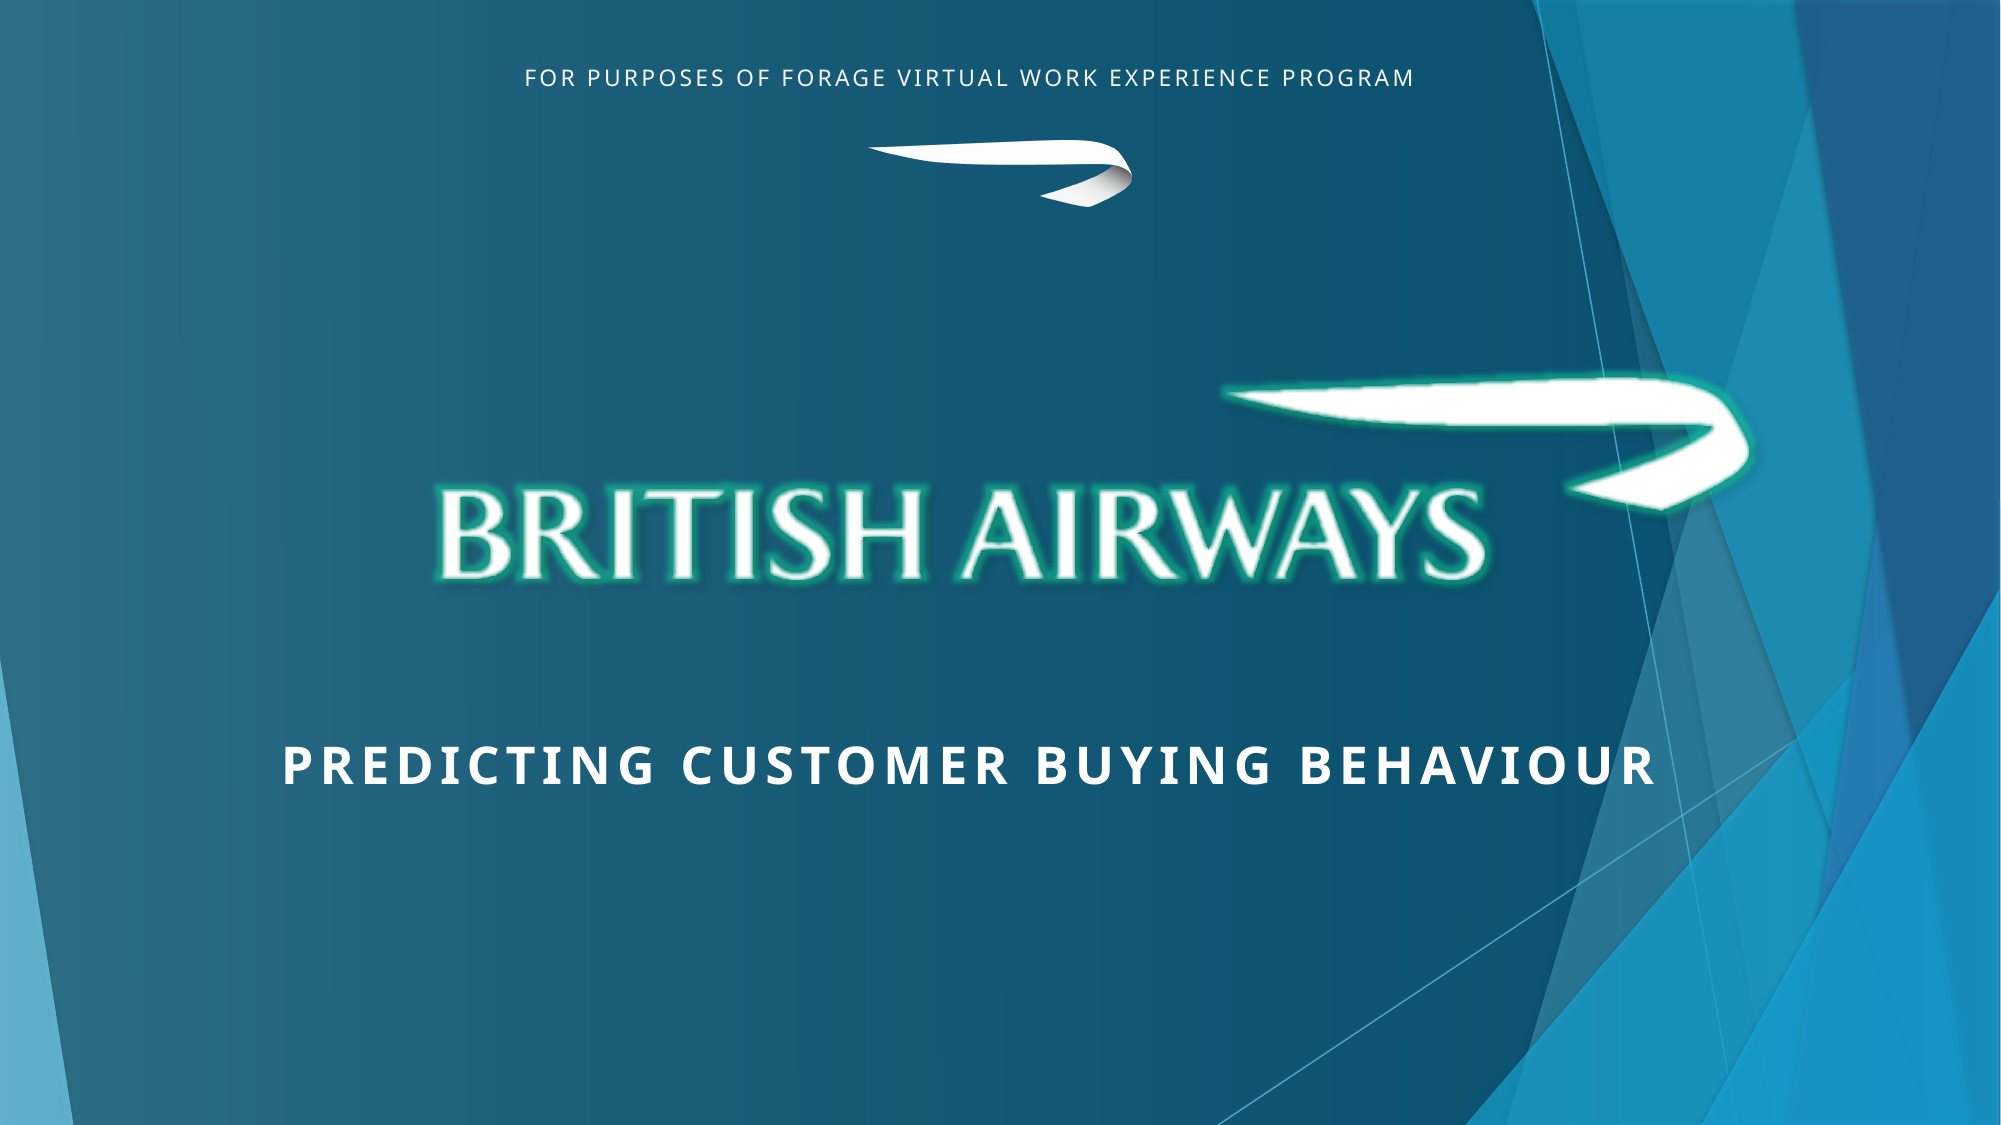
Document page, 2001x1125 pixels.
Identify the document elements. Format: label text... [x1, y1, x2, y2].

subtitle Predicting customer buying behaviour [186, 677, 1750, 851]
picture [868, 140, 1132, 207]
picture [435, 374, 1751, 582]
